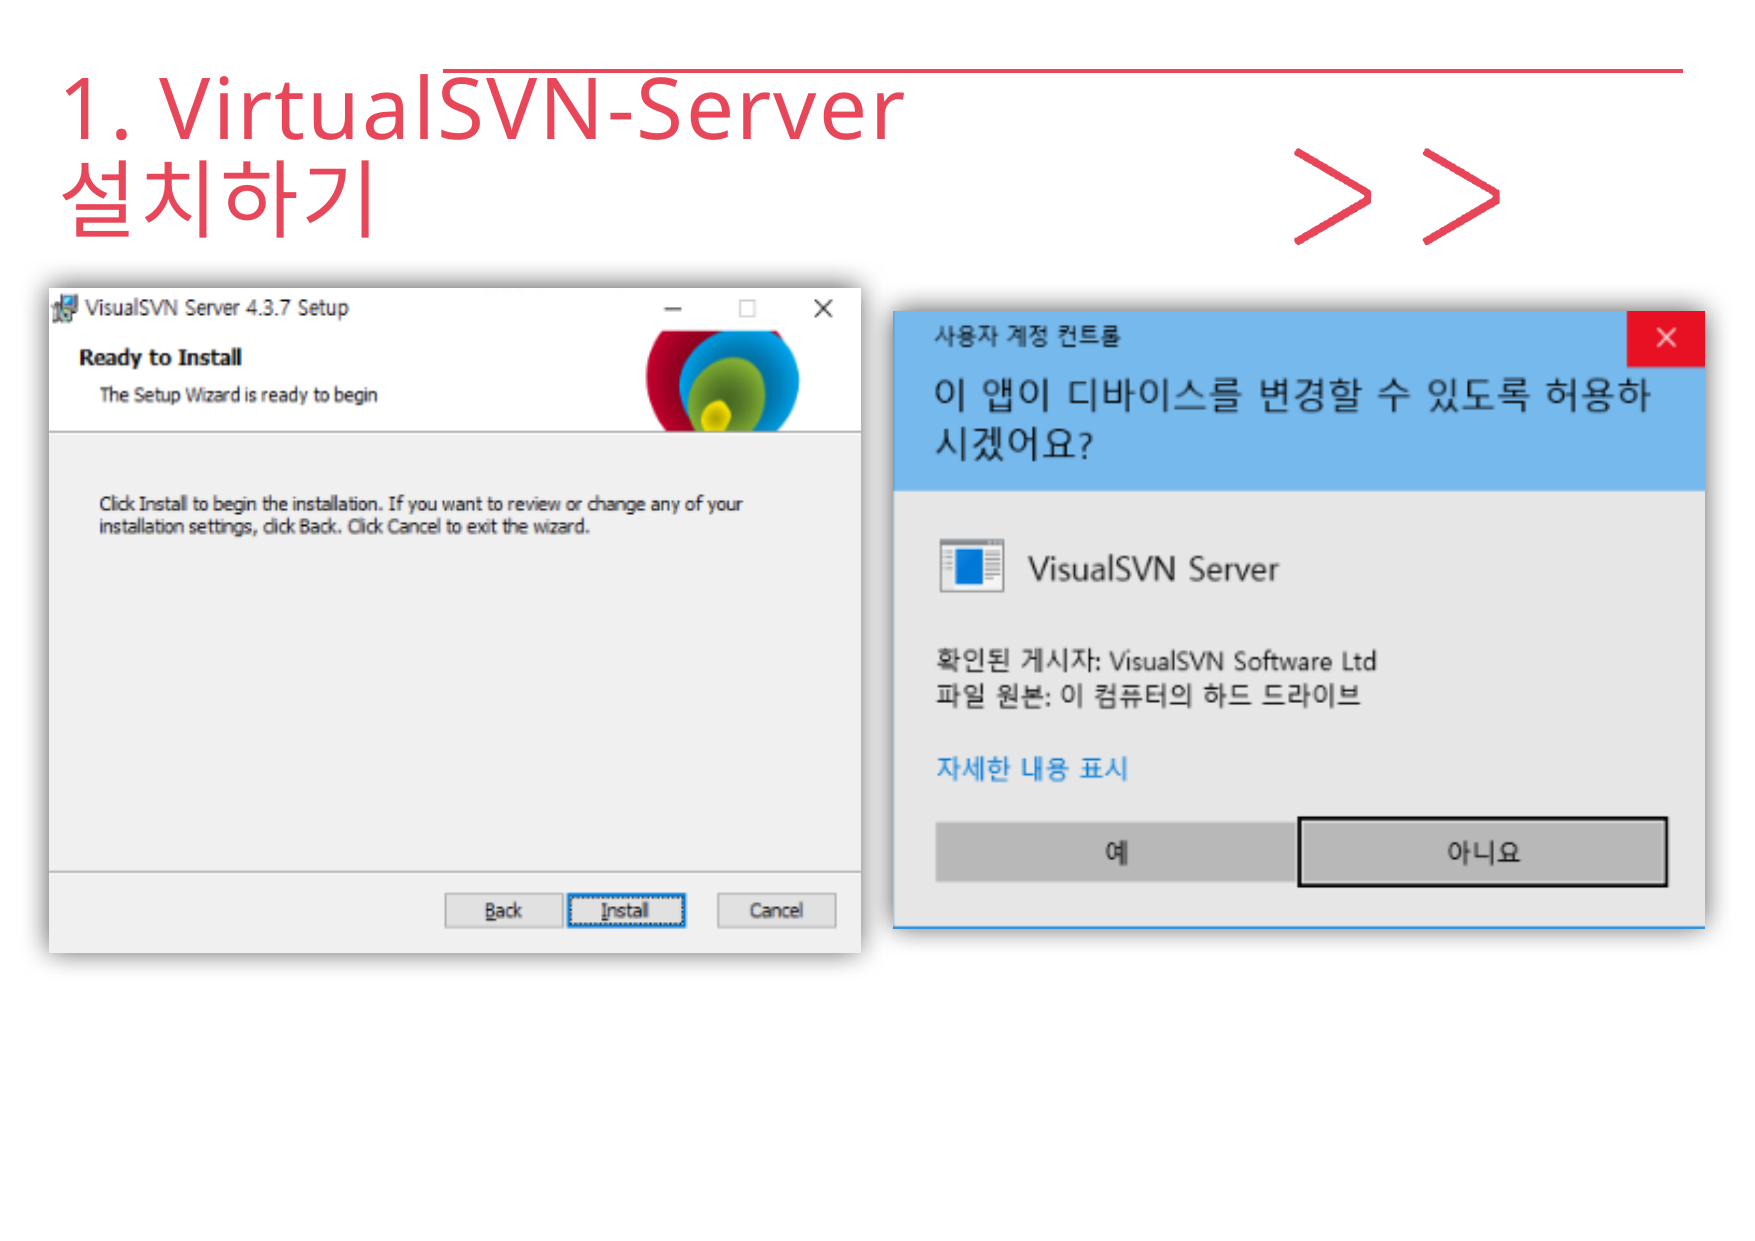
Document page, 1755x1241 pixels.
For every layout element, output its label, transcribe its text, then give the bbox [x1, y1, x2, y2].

picture [1290, 128, 1504, 261]
title 1. VirtualSVN-Server 설치하기 [59, 64, 1273, 591]
picture [893, 311, 1705, 930]
picture [48, 287, 861, 953]
